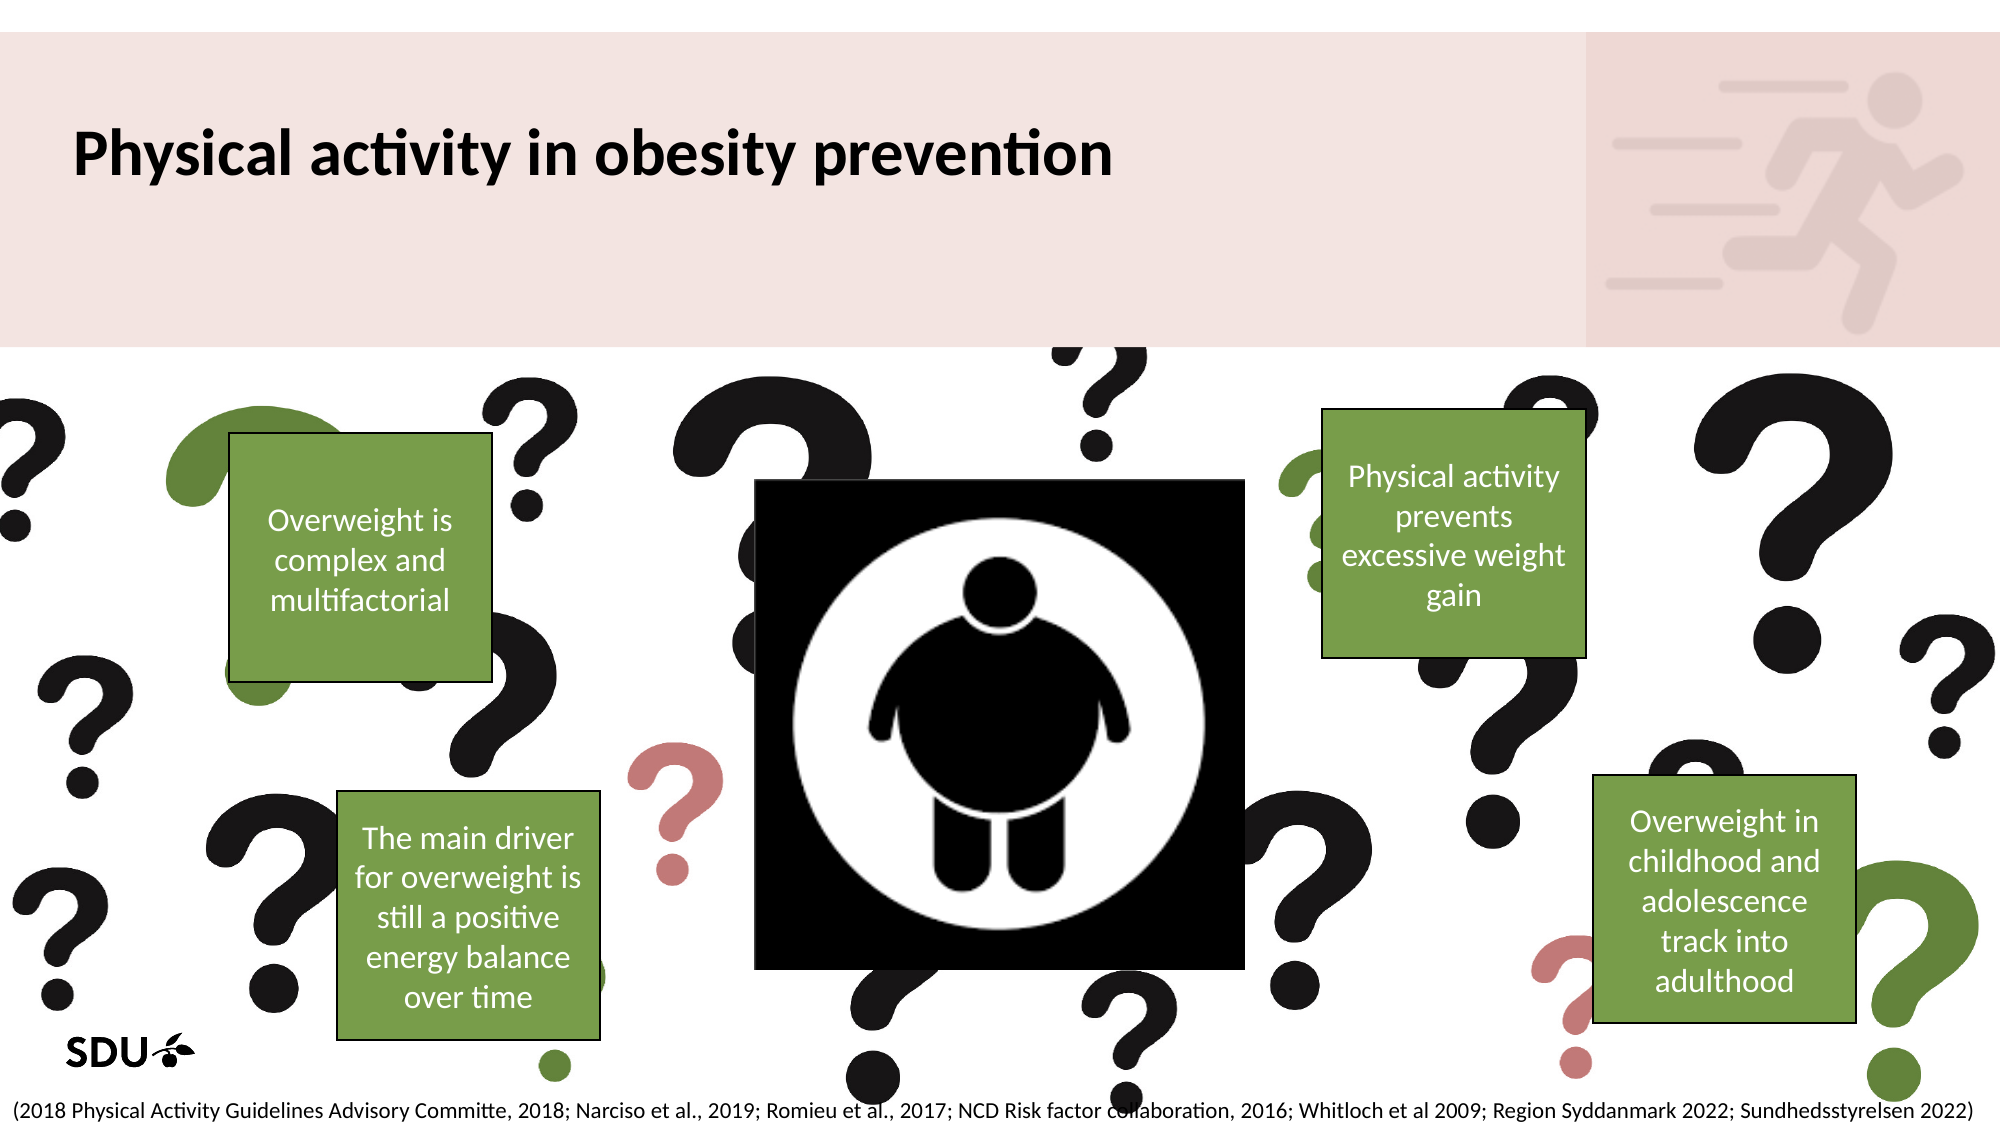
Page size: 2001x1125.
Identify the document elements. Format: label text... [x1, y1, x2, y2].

text_box Overweight is complex and multifactorial [375, 432, 493, 683]
picture [1642, 733, 1749, 894]
picture [0, 392, 71, 554]
picture [6, 861, 113, 1023]
text_box (2018 Physical Activity Guidelines Advisory Committe, 2018; Narciso et al., 2019; Romieu et al., 2017; NCD Risk factor collaboration, 2016; Whitloch et al 2009; Region Syddanmark 2022; Sundhedsstyrelsen 2022) [12, 1095, 787, 1124]
text_box Overweight in childhood and adolescence track into adulthood [1592, 774, 1857, 1024]
picture [386, 602, 565, 872]
picture [1496, 369, 1604, 530]
text_box (2018 Physical Activity Guidelines Advisory Committe, 2018; Narciso et al., 2019; Romieu et al., 2017; NCD Risk factor collaboration, 2016; Whitloch et al 2009; Region Syddanmark 2022; Sundhedsstyrelsen 2022) [1182, 1095, 1988, 1124]
picture [475, 372, 583, 533]
picture [1585, 32, 2000, 348]
picture [1680, 362, 2000, 770]
text_box Physical activity prevents excessive weight gain [1321, 408, 1587, 659]
picture [659, 365, 1380, 1125]
picture [151, 394, 375, 731]
picture [1272, 443, 1380, 604]
picture [503, 932, 611, 1093]
picture [1524, 929, 1632, 1090]
text_box Physical activity in obesity prevention [73, 108, 1585, 189]
text_box [0, 31, 1587, 348]
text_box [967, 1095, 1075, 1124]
picture [621, 736, 728, 897]
picture [31, 649, 138, 811]
picture [196, 785, 359, 1031]
picture [1044, 312, 1152, 474]
picture [1407, 599, 1586, 869]
picture [1808, 851, 1988, 1121]
text_box The main driver for overweight is still a positive energy balance over time [336, 790, 601, 1041]
